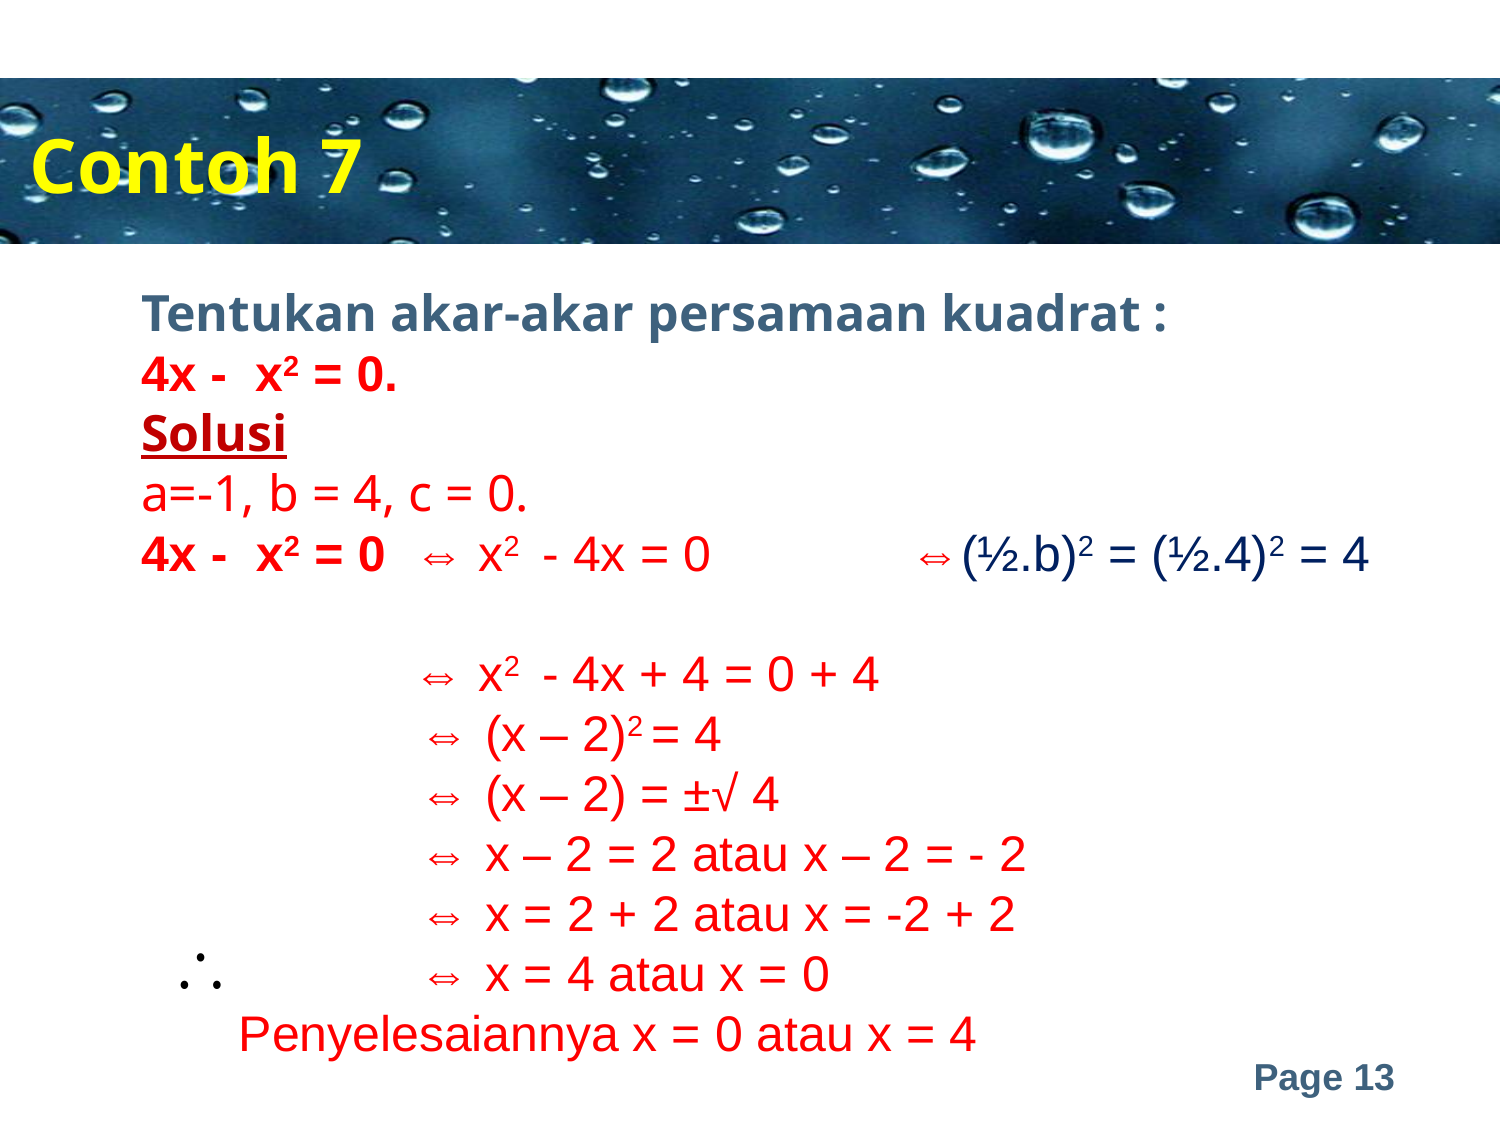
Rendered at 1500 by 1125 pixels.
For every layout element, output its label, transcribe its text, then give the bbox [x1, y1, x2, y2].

text_box Contoh 7 [15, 111, 492, 216]
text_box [173, 942, 233, 1001]
text_box Tentukan akar-akar persamaan kuadrat : 4x - x2 = 0. Solusi a=-1, b = 4, c = 0. 4x - x2 = 0 ⇔ x2 - 4x = 0 ⇔(½.b)2 = (½.4)2 = 4 ⇔ x2 - 4x + 4 = 0 + 4 ⇔ (x – 2)2 = 4 ⇔ (x – 2) = ±√ 4 ⇔ x – 2 = 2 atau x – 2 = - 2 ⇔ x = 2 + 2 atau x = -2 + 2 ⇔ x = 4 atau x = 0 Penyelesaiannya x = 0 atau x = 4 [81, 222, 1430, 1008]
picture [0, 78, 1500, 244]
